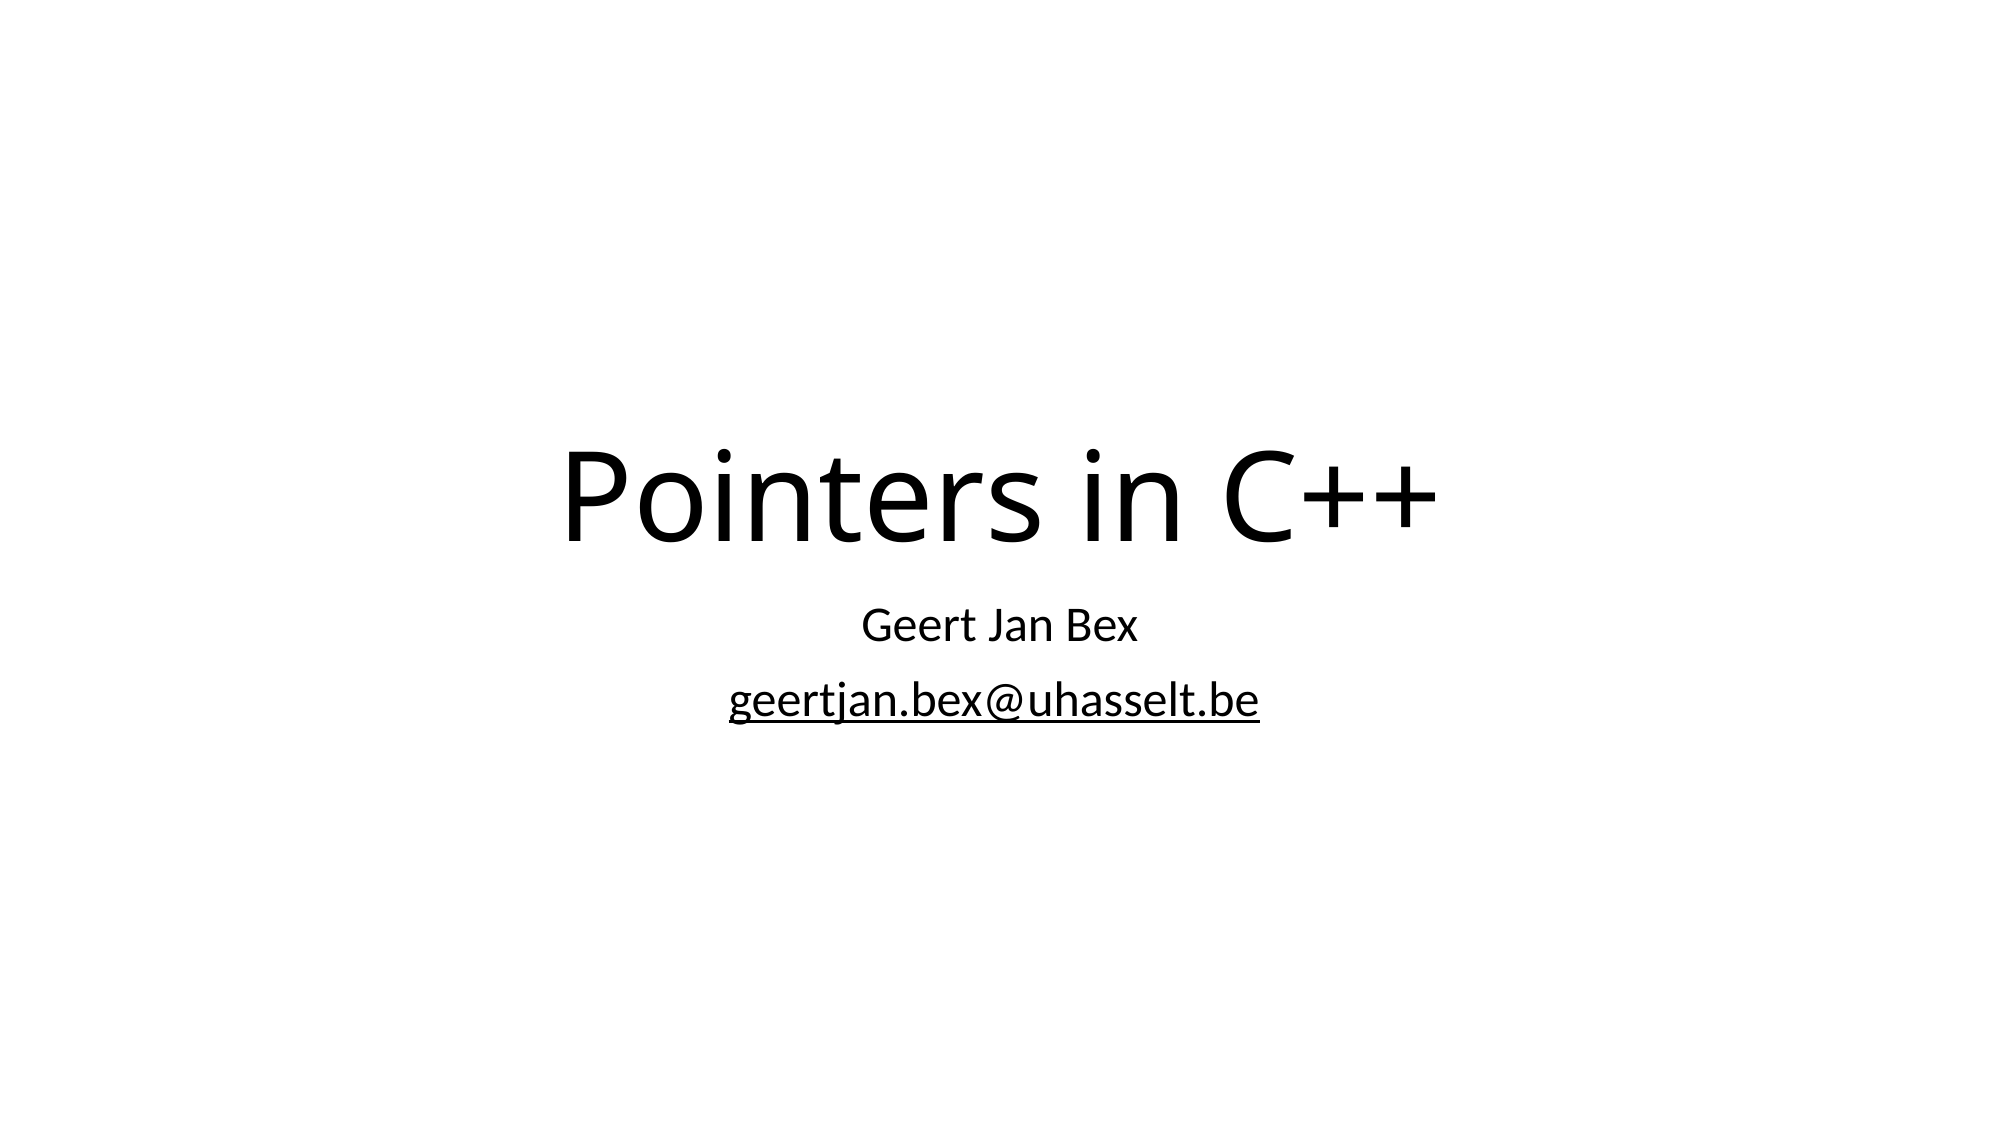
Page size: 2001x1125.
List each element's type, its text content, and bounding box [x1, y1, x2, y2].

title Pointers in C++ [249, 184, 1750, 576]
subtitle Geert Jan Bex geertjan.bex@uhasselt.be [249, 590, 1750, 863]
